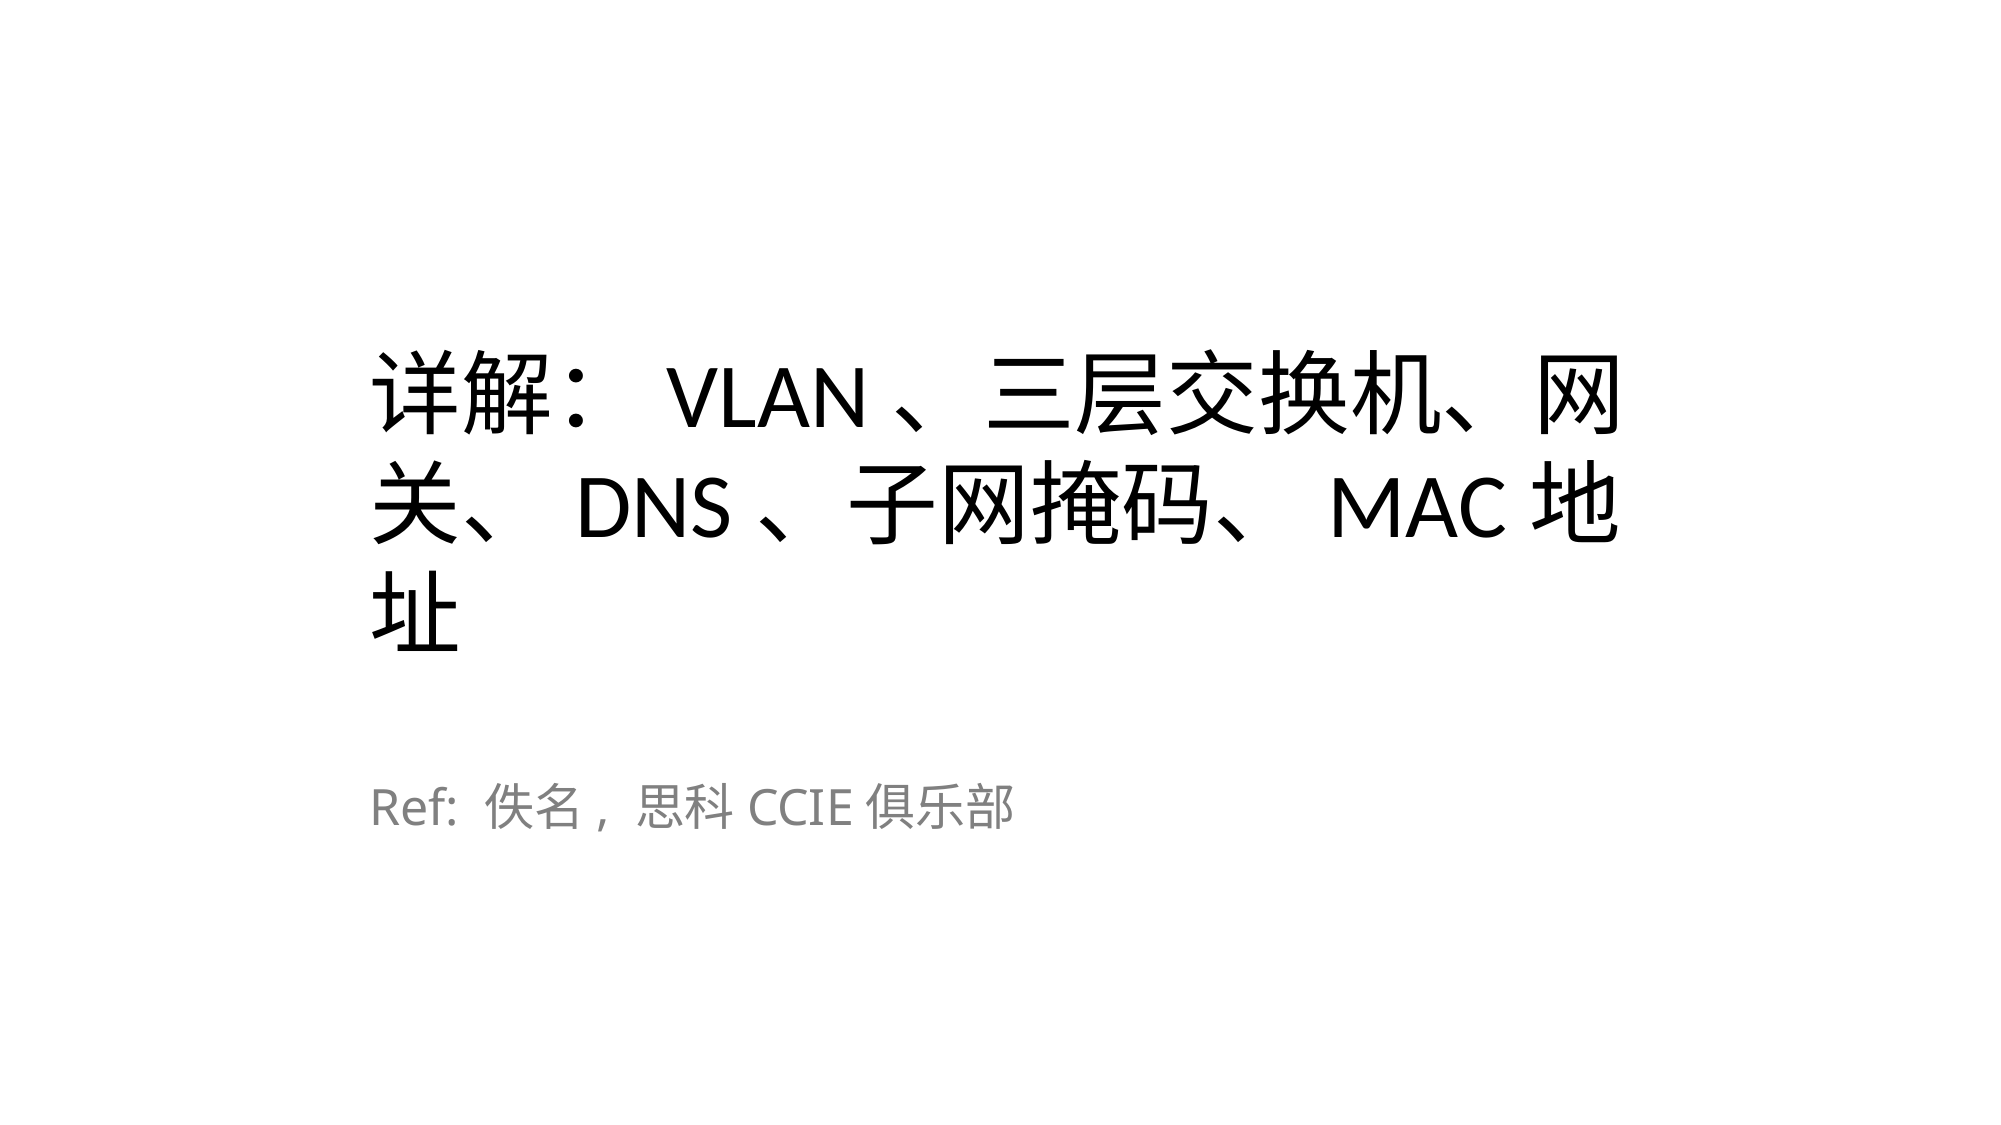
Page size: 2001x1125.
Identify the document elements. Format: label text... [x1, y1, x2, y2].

text_box 详解：VLAN、三层交换机、网关、DNS、子网掩码、MAC地址 Ref: 佚名, 思科CCIE俱乐部 [354, 328, 1718, 844]
